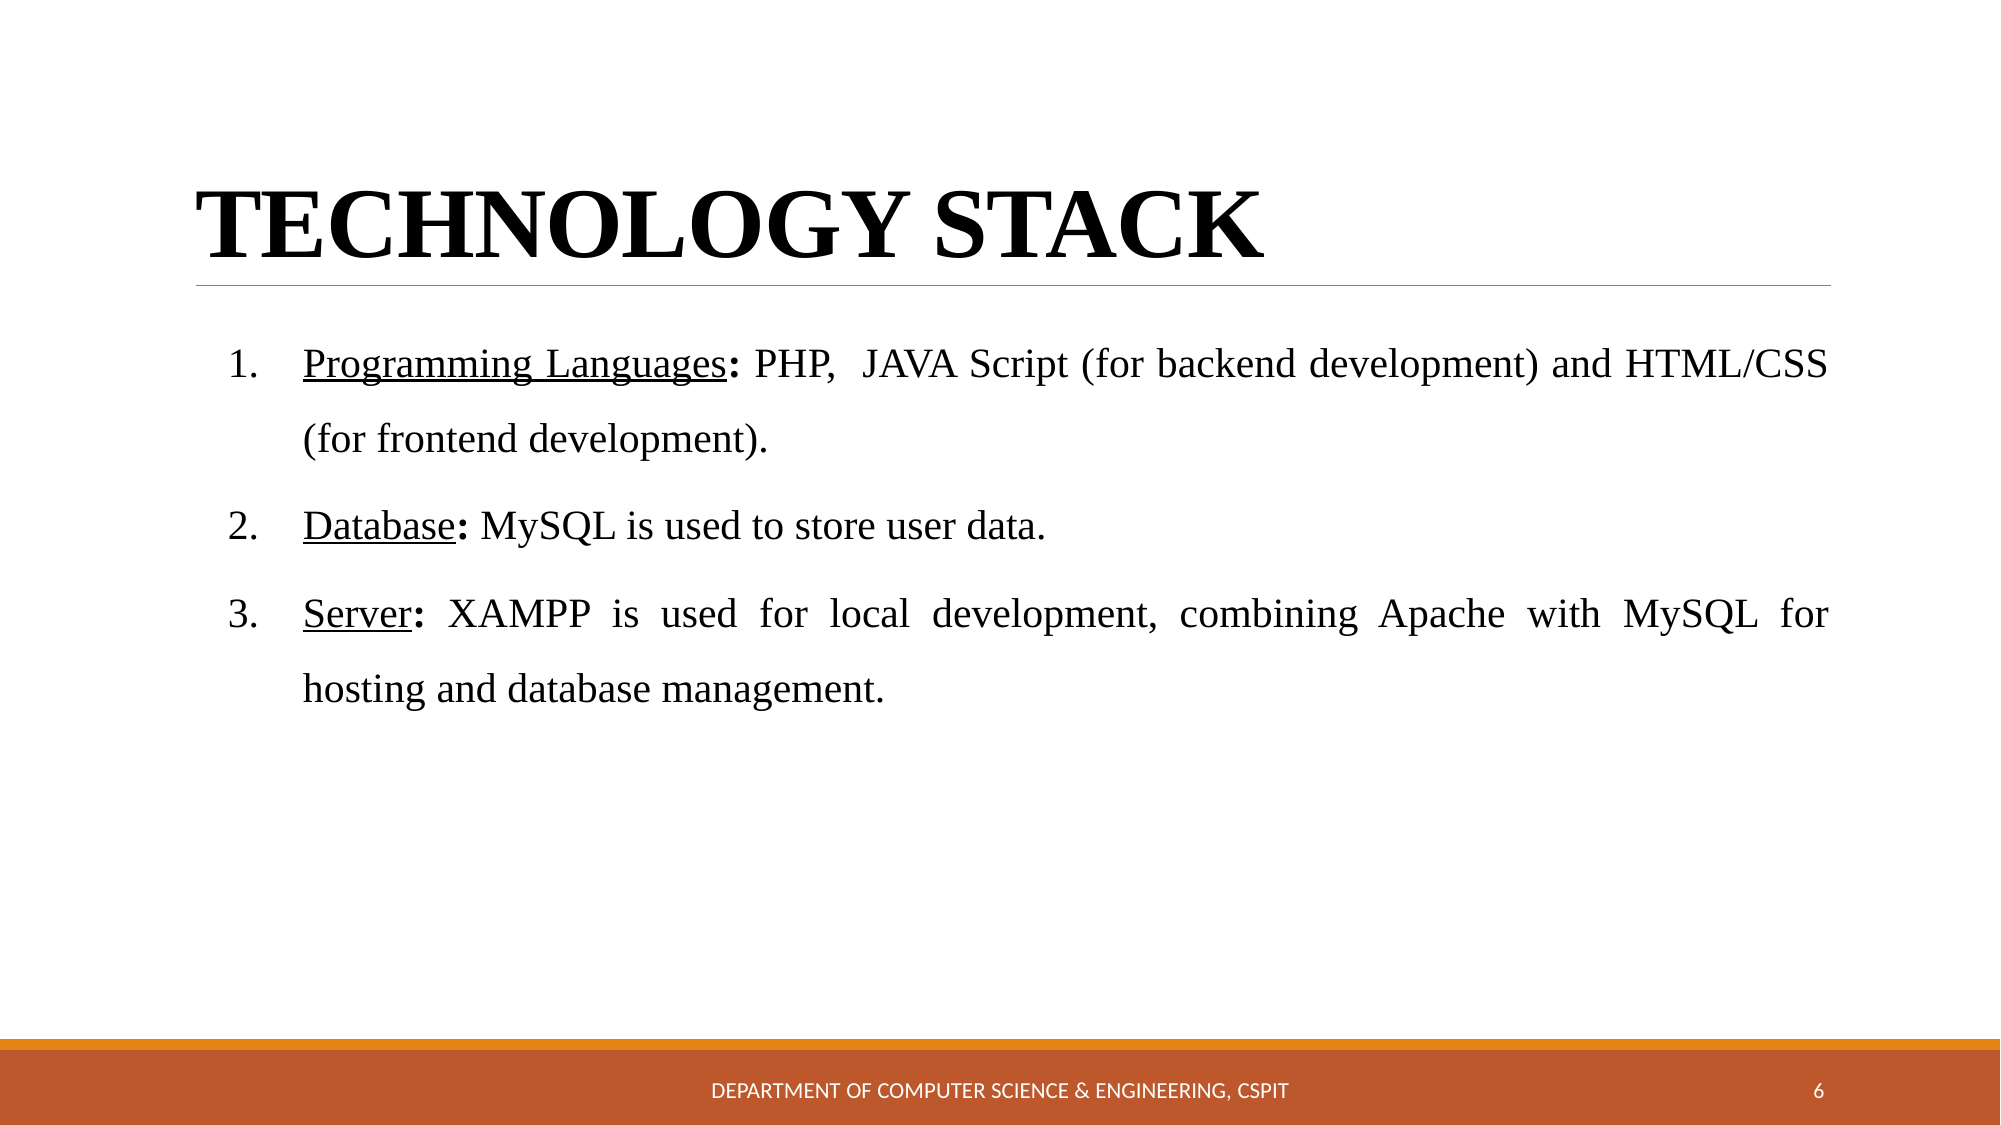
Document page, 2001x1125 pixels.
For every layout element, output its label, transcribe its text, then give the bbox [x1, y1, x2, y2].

title TECHNOLOGY STACK [180, 47, 1830, 285]
list Programming Languages: PHP, JAVA Script (for backend development) and HTML/CSS (for frontend development). Database: MySQL is used to store user data. Server: XAMPP is used for local development, combining Apache with MySQL for hosting and database management. [180, 302, 1830, 963]
footer Department of Computer Science & Engineering, CSPIT [604, 1059, 1396, 1120]
slide_number 6 [1624, 1059, 1840, 1120]
